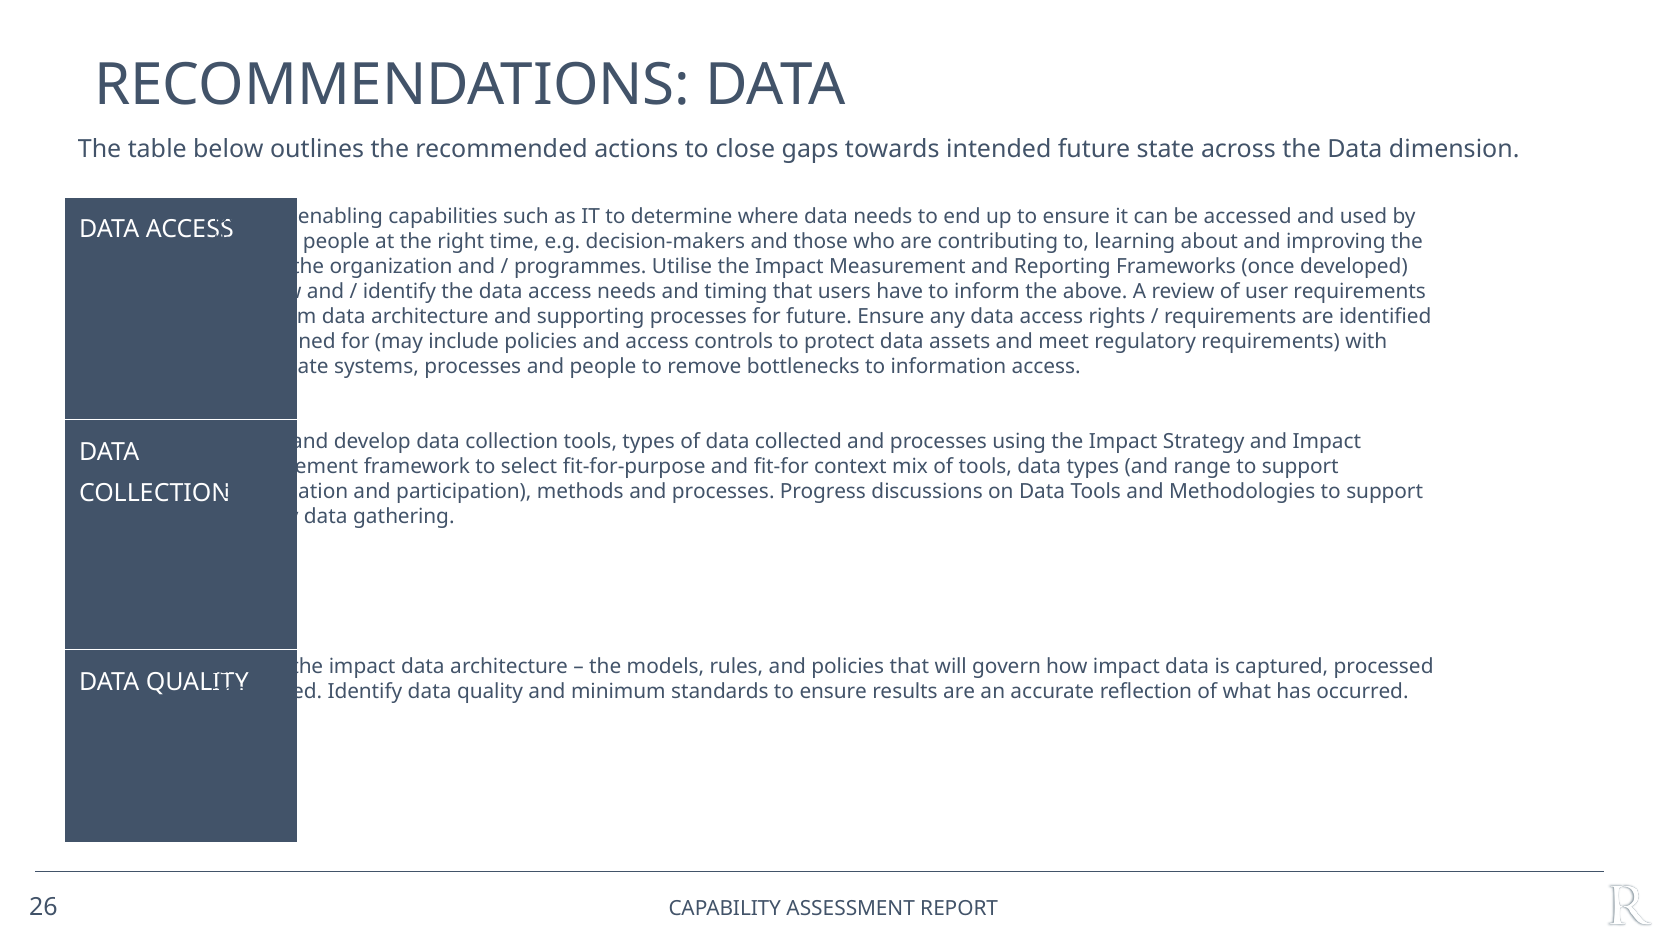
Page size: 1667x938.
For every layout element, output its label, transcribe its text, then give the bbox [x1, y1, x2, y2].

table_cell [299, 650, 1603, 842]
text_box Define and develop data collection tools, types of data collected and processes using the Impact Strategy and Impact Measurement framework to select fit-for-purpose and fit-for context mix of tools, data types (and range to support triangulation and participation), methods and processes. Progress discussions on Data Tools and Methodologies to support primary data gathering. [206, 419, 1444, 535]
text_box Identify the impact data architecture – the models, rules, and policies that will govern how impact data is captured, processed and stored. ​Identify data quality and minimum standards to ensure results are an accurate reflection of what has occurred. [196, 644, 1454, 710]
list The table below outlines the recommended actions to close gaps towards intended future state across the Data dimension. [63, 125, 1571, 181]
picture [1605, 882, 1654, 928]
table_cell [299, 422, 1603, 649]
text_box Develop enabling capabilities such as IT to determine where data needs to end up to ensure it can be accessed and used by the right people at the right time, e.g. decision-makers and those who are contributing to, learning about and improving the work of the organization and / programmes. Utilise the Impact Measurement and Reporting Frameworks (once developed) to review and / identify the data access needs and timing that users have to inform the above. A review of user requirements will inform data architecture and supporting processes for future. ​Ensure any data access rights / requirements are identified and planned for (may include policies and access controls to protect data assets and meet regulatory requirements) with appropriate systems, processes and people to remove bottlenecks to information access. ​ [198, 195, 1452, 385]
table_header [299, 198, 1603, 417]
table_header DATA ACCESS [65, 198, 297, 419]
title Recommendations: DATA [79, 21, 1588, 141]
table_cell DATA COLLECTION [65, 420, 297, 649]
list Capability ASSESSMENT Report [412, 882, 1254, 932]
table_cell DATA QUALITY [65, 650, 297, 842]
slide_number 26 [7, 882, 80, 933]
